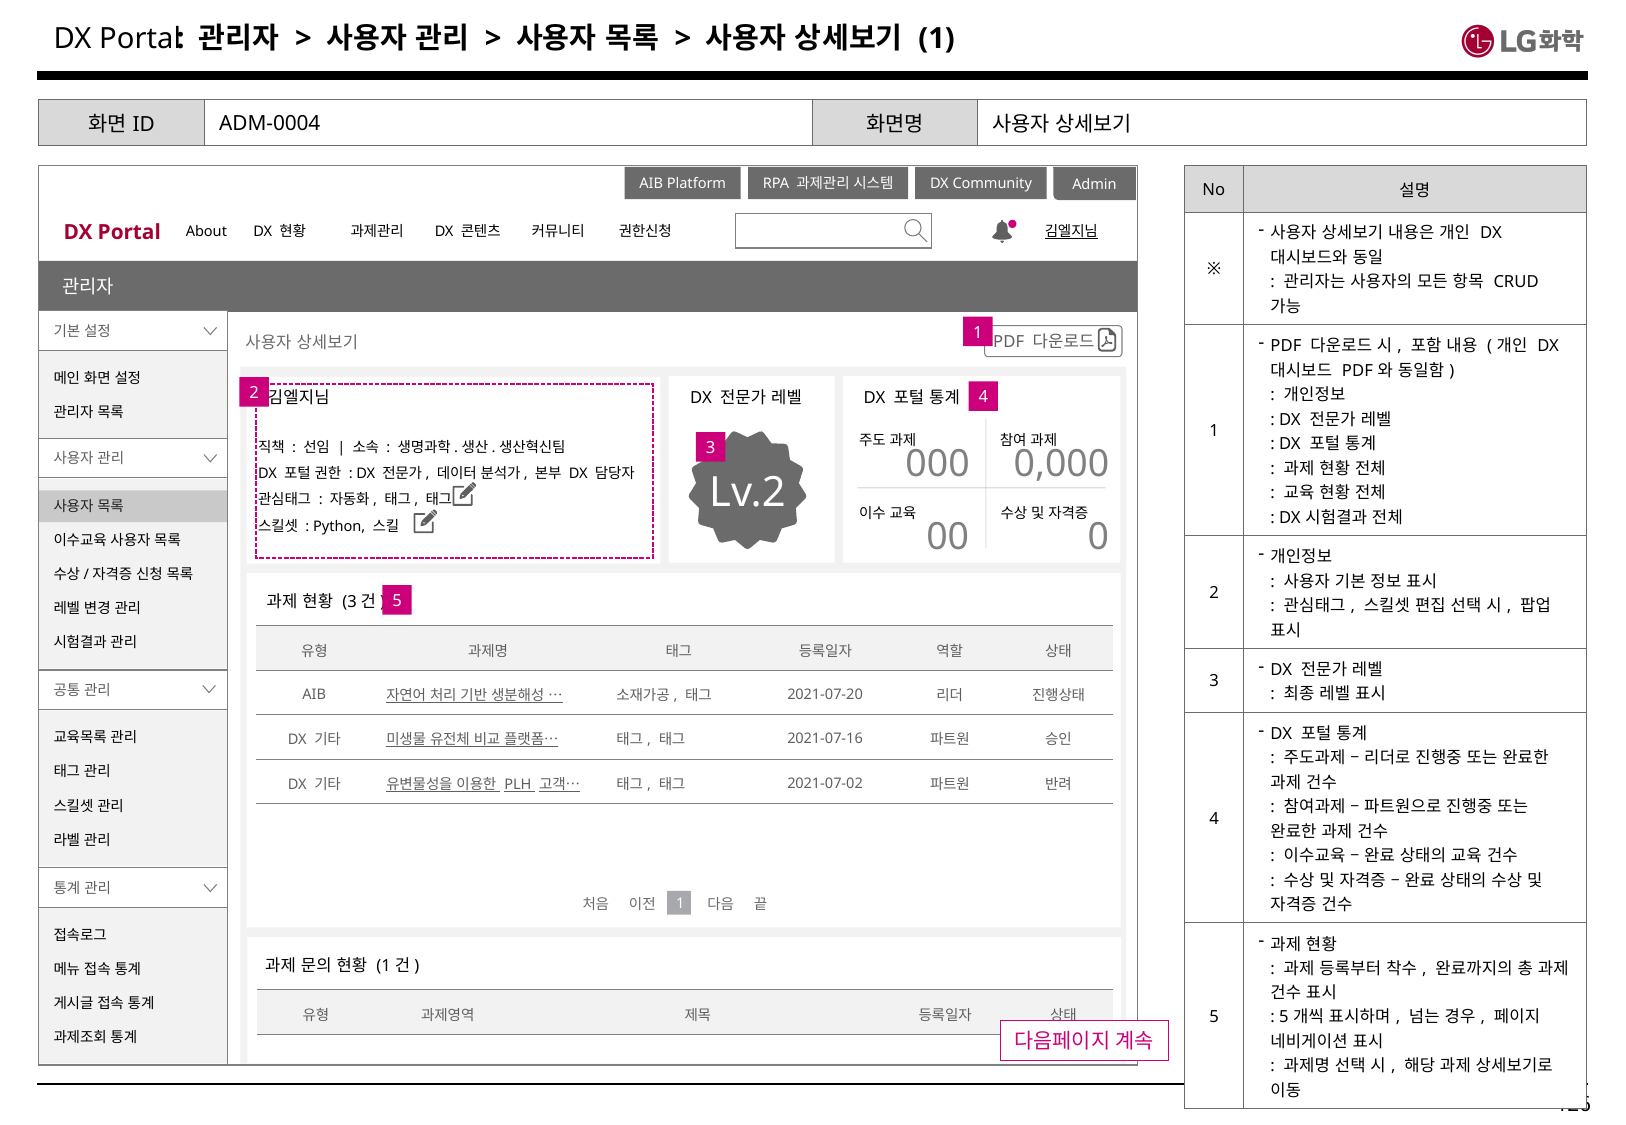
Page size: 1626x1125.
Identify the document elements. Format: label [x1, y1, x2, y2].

table_header [1244, 166, 1586, 212]
table_header [978, 100, 1586, 145]
table_cell [1244, 713, 1586, 922]
table_cell [1185, 536, 1243, 648]
table_cell [1185, 923, 1243, 1108]
text_box [38, 165, 1169, 1066]
table_cell [1244, 213, 1586, 324]
table_header [39, 100, 204, 145]
table_cell [256, 760, 1113, 803]
table_cell [256, 671, 1113, 714]
table_header [1185, 166, 1243, 212]
table_cell [1244, 923, 1586, 1108]
text_box [161, 12, 970, 62]
picture [1457, 20, 1588, 62]
table_cell [1244, 536, 1586, 648]
table_header [257, 990, 1113, 1034]
table_cell [1185, 325, 1243, 535]
table_cell [1185, 649, 1243, 712]
table_cell [1185, 213, 1243, 324]
table_cell [1185, 713, 1243, 922]
table_header [256, 626, 1113, 670]
table_cell [1244, 649, 1586, 712]
table_header [813, 100, 977, 145]
table_cell [256, 715, 1113, 759]
table_cell [1244, 325, 1586, 535]
table_header [205, 100, 812, 145]
